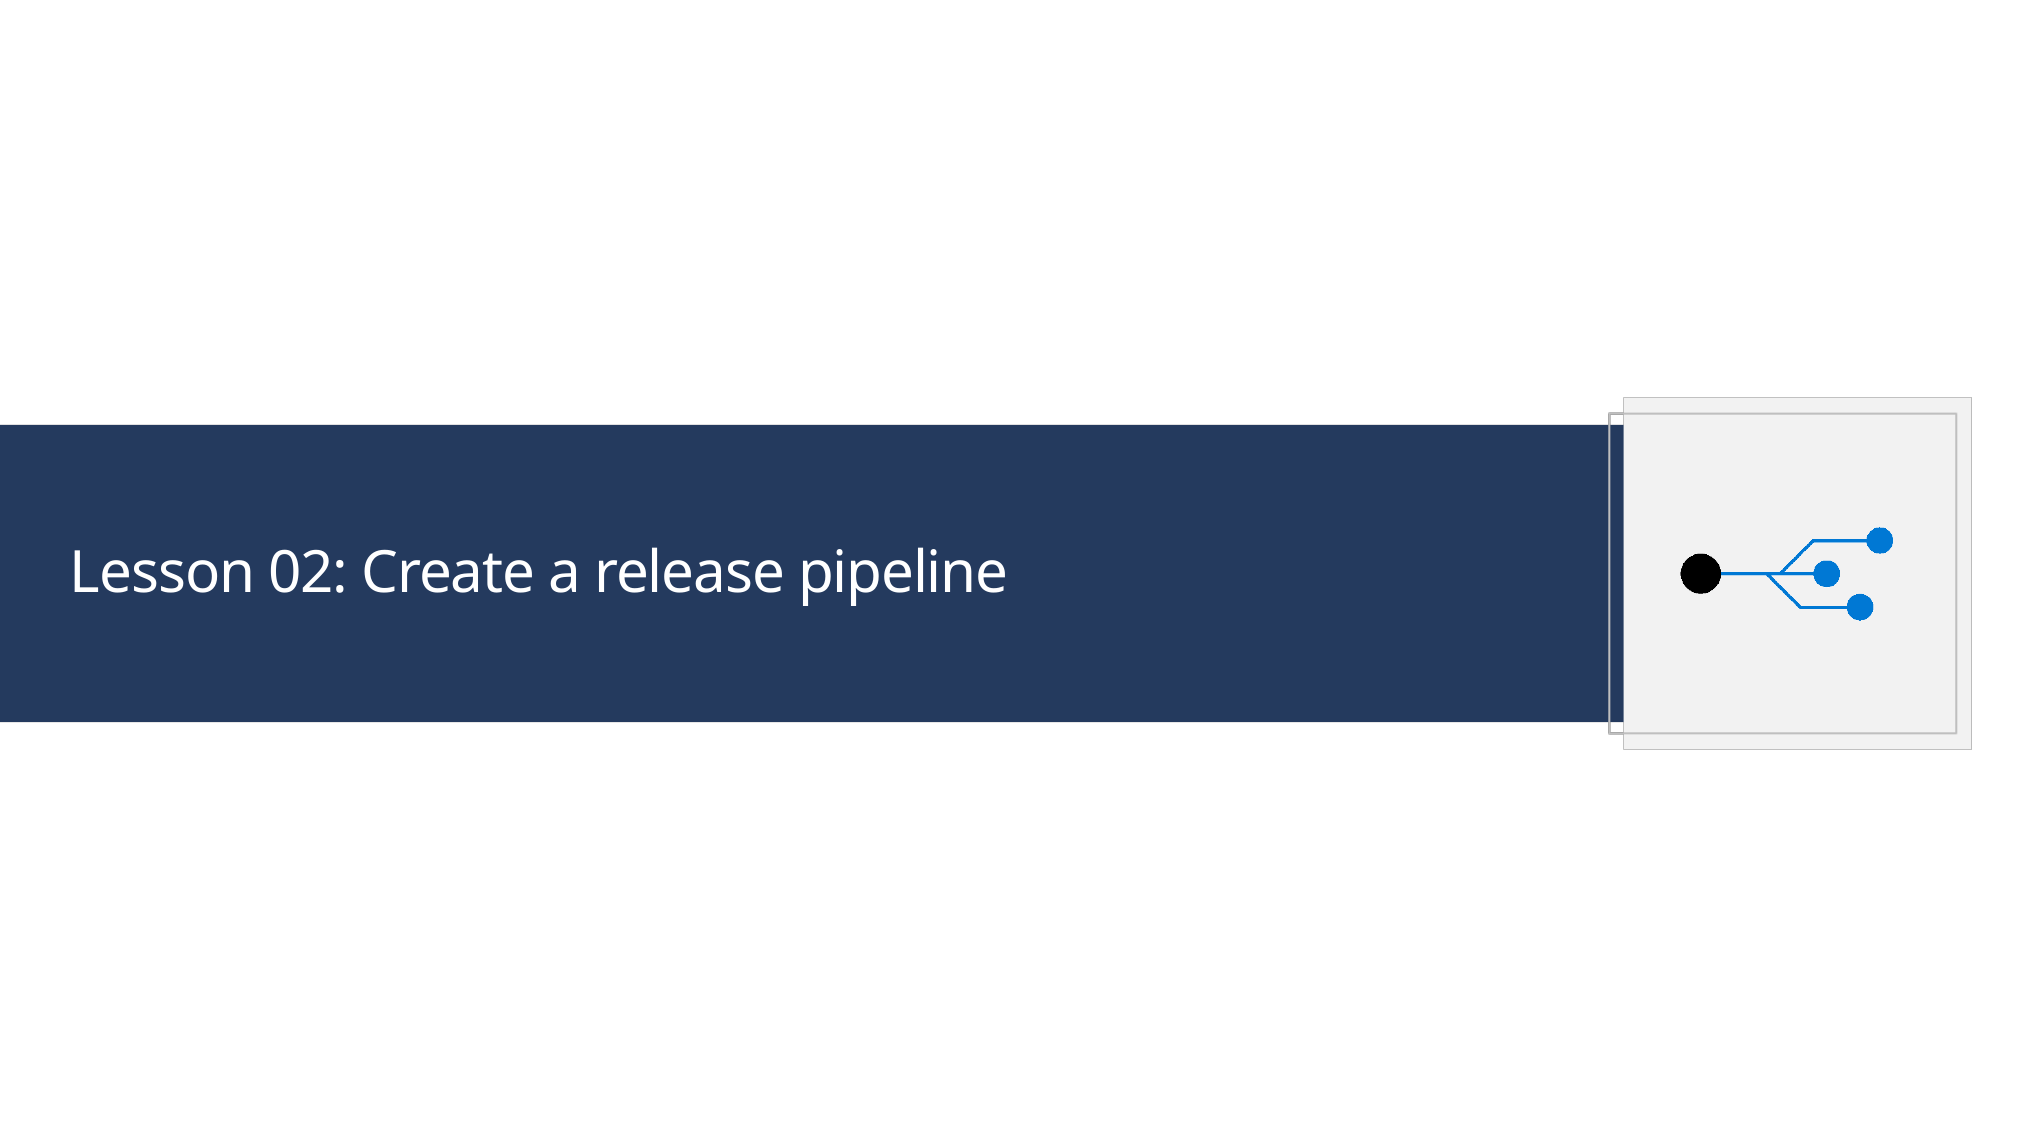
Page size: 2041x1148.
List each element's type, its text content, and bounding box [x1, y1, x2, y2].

title Lesson 02: Create a release pipeline [70, 541, 1586, 606]
picture [0, 0, 2041, 1148]
